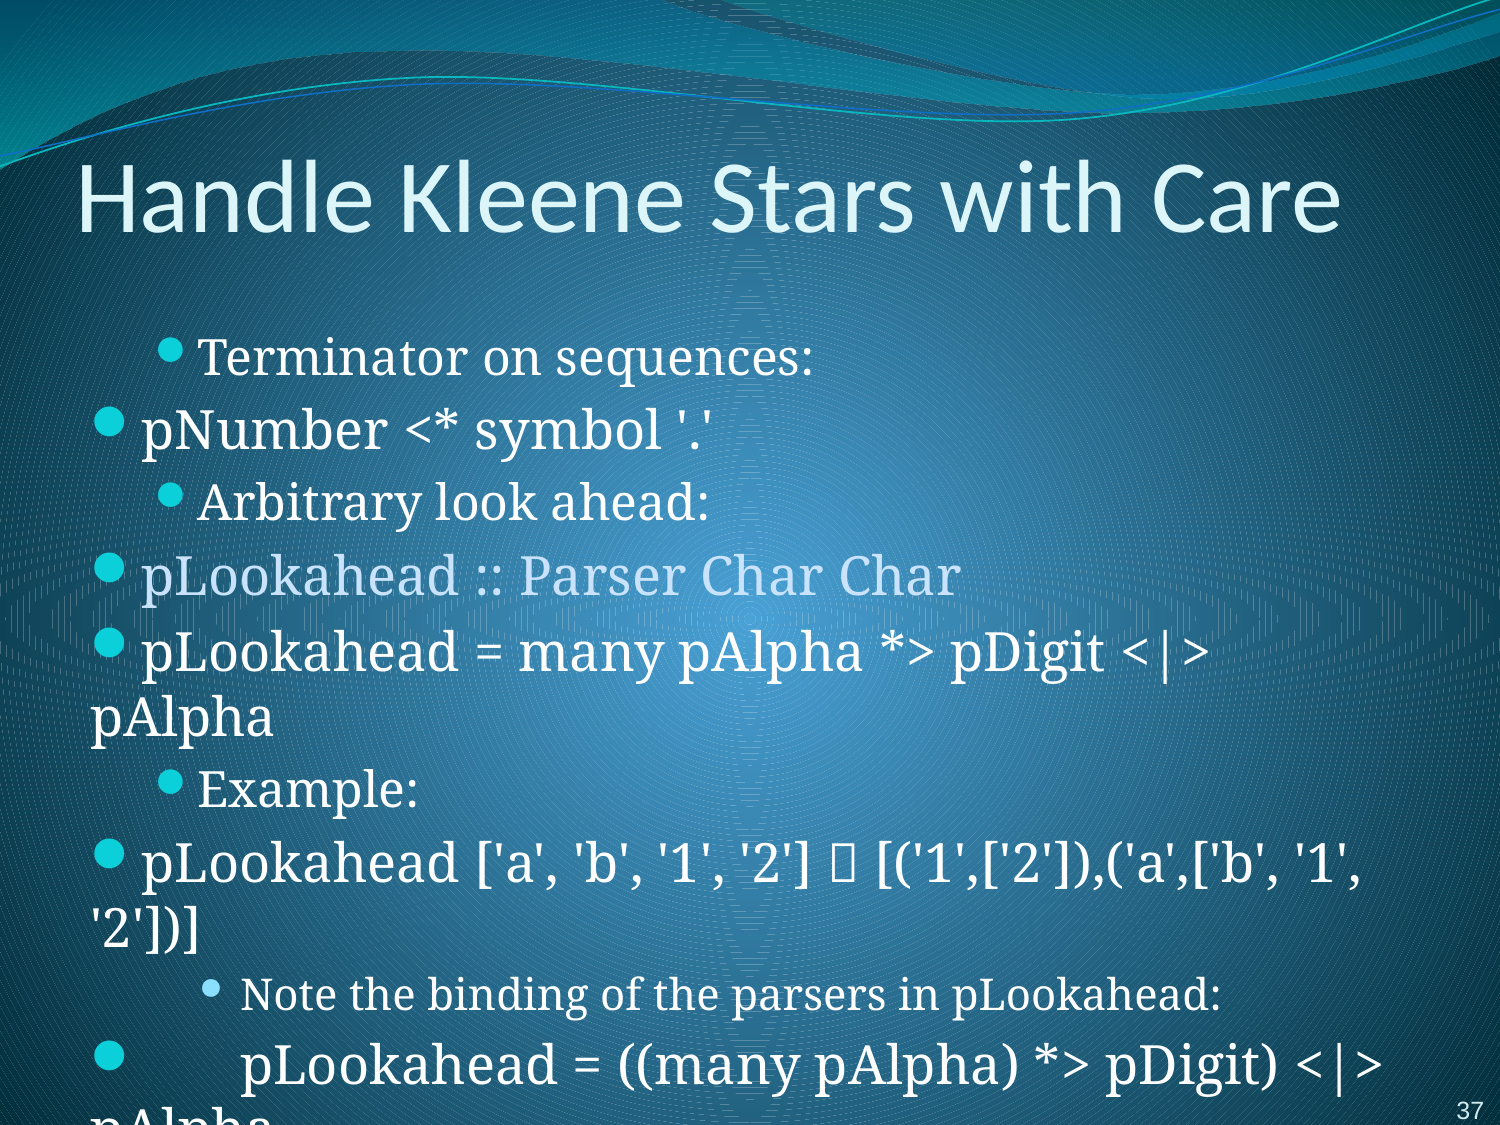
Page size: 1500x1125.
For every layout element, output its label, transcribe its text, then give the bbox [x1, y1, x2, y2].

slide_number 37 [1359, 1088, 1485, 1125]
list Terminator on sequences: pNumber <* symbol '.' Arbitrary look ahead: pLookahead :: Parser Char Char pLookahead = many pAlpha *> pDigit <|> pAlpha Example: pLookahead ['a', 'b', '1', '2']  [('1',['2']),('a',['b', '1', '2'])] Note the binding of the parsers in pLookahead: pLookahead = ((many pAlpha) *> pDigit) <|> pAlpha [74, 317, 1426, 1038]
title Handle Kleene Stars with Care [74, 93, 1466, 282]
